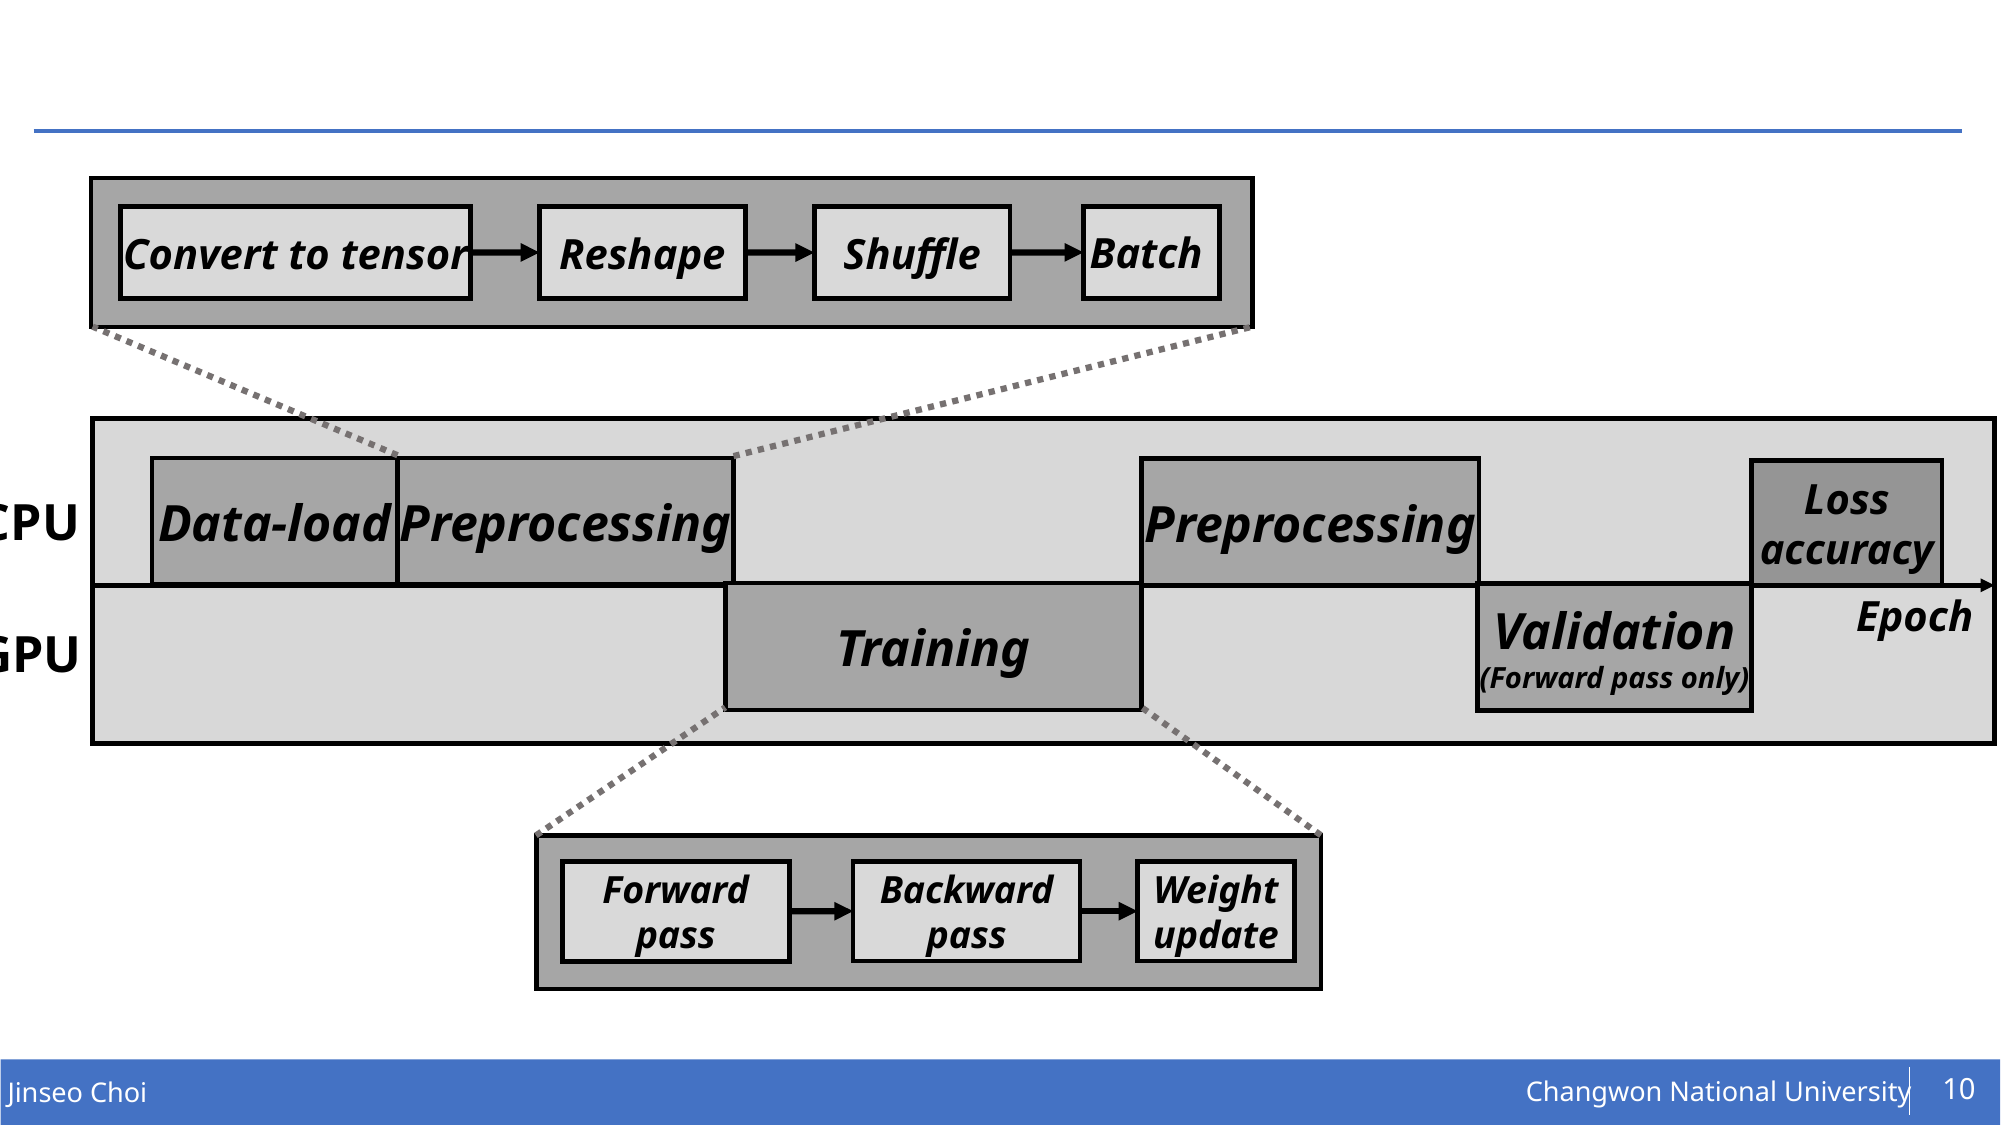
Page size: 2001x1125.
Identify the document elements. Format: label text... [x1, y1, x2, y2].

text_box Convert to tensor [119, 205, 472, 299]
text_box [398, 418, 733, 457]
text_box Backward pass [852, 860, 1081, 962]
slide_number 10 [1922, 1060, 1996, 1121]
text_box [1141, 707, 1321, 836]
text_box [92, 456, 391, 483]
text_box Data-load [151, 457, 398, 585]
text_box Forward pass [561, 860, 790, 962]
text_box [90, 177, 1253, 328]
text_box [92, 558, 151, 583]
text_box Reshape [538, 206, 746, 299]
text_box [536, 835, 1322, 990]
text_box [92, 326, 398, 456]
text_box Batch [1082, 205, 1221, 299]
text_box Validation (Forward pass only) [1476, 586, 1752, 711]
text_box Epoch [1841, 582, 2000, 648]
text_box [1142, 588, 1996, 745]
text_box [735, 418, 1996, 582]
text_box Preprocessing [398, 457, 735, 585]
text_box [726, 711, 1141, 745]
text_box Loss accuracy [1750, 459, 1943, 585]
text_box Preprocessing [1140, 458, 1480, 585]
text_box CPU [0, 483, 151, 558]
text_box [92, 586, 724, 745]
text_box Training [724, 586, 1142, 711]
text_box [535, 707, 726, 836]
text_box Shuffle [813, 206, 1011, 299]
text_box GPU [0, 615, 158, 690]
text_box Weight update [1136, 860, 1296, 962]
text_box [733, 326, 1253, 457]
